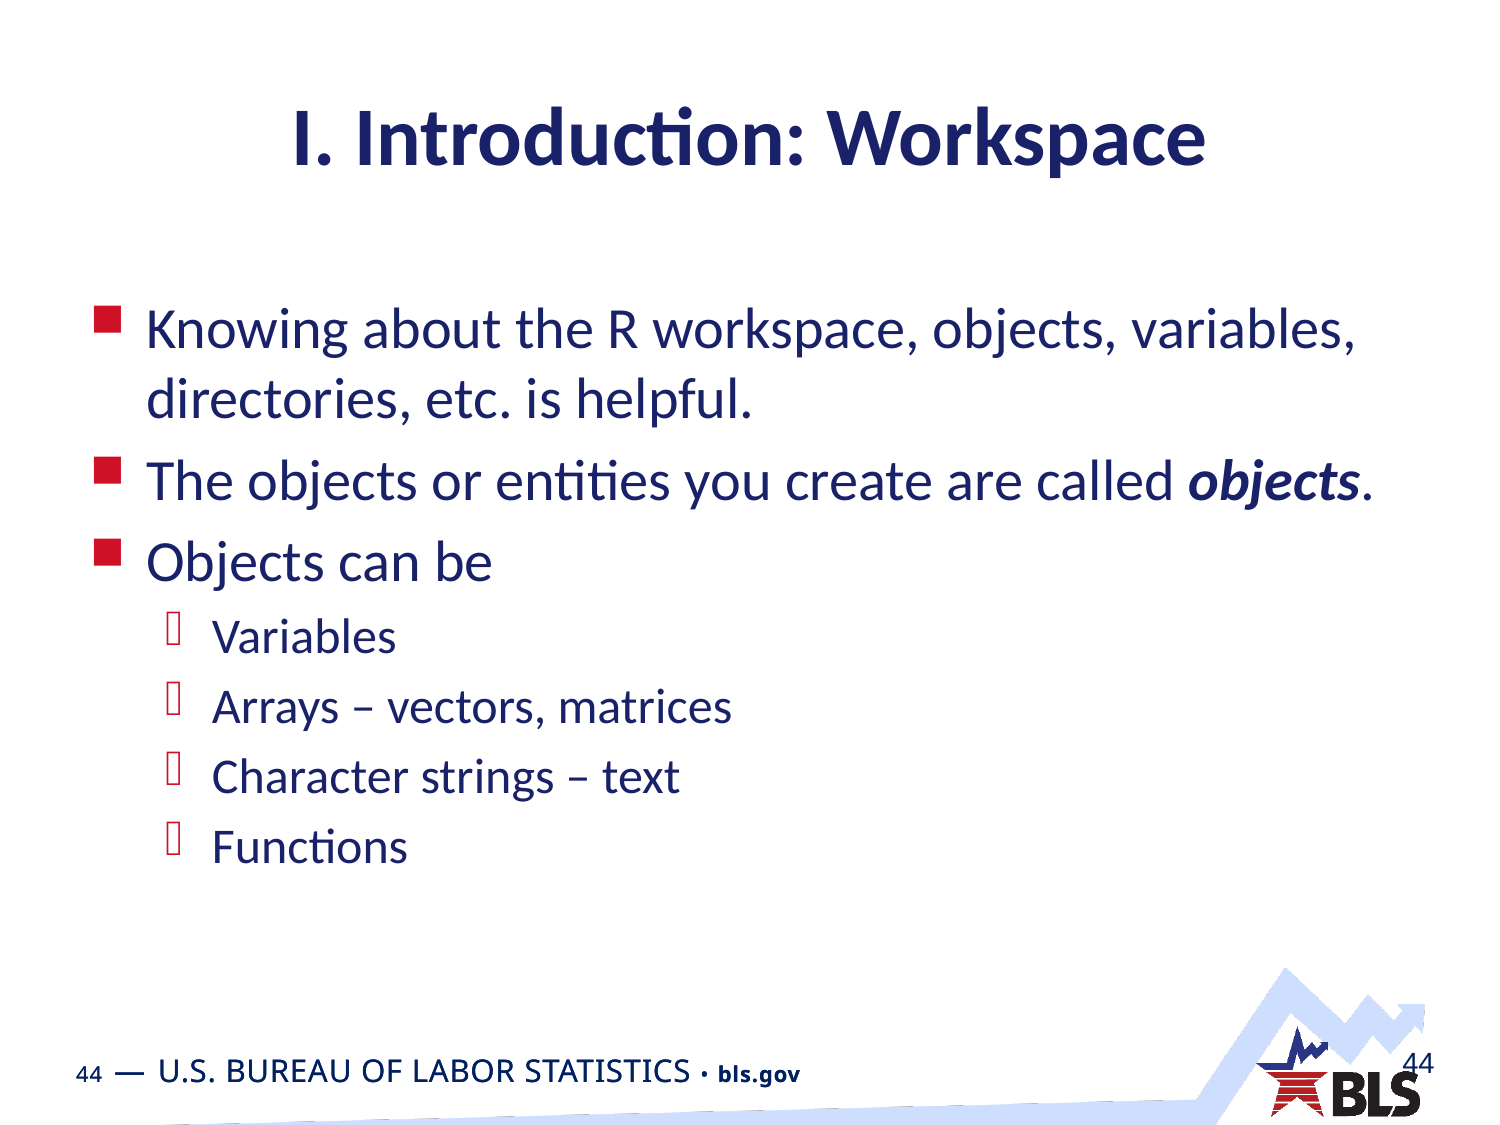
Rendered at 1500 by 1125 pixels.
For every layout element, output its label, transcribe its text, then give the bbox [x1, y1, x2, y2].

picture [40, 967, 1425, 1125]
list Knowing about the R workspace, objects, variables, directories, etc. is helpful. The objects or entities you create are called objects. Objects can be Variables Arrays – vectors, matrices Character strings – text Functions [74, 282, 1426, 938]
slide_number 44 [1387, 1037, 1500, 1098]
title I. Introduction: Workspace [74, 74, 1426, 208]
